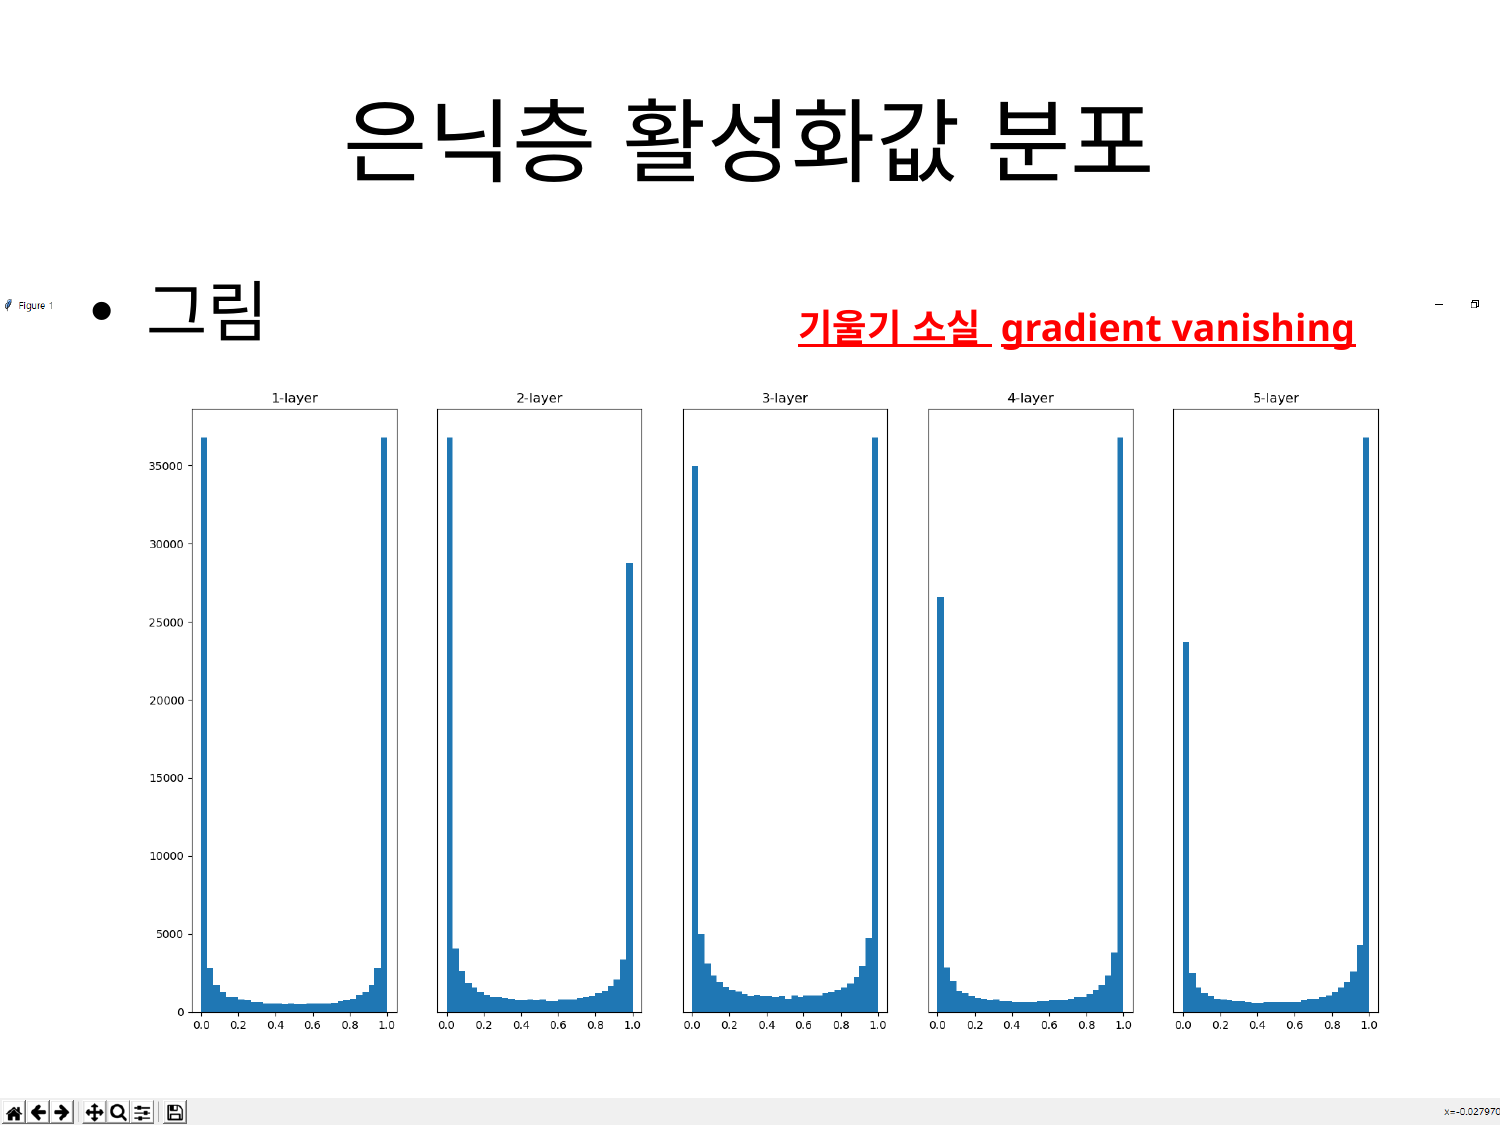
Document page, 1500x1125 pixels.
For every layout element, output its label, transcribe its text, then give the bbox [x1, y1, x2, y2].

picture [0, 296, 1500, 1125]
title 은닉층 활성화값 분포 [75, 45, 1425, 233]
list 그림 [75, 262, 1425, 294]
